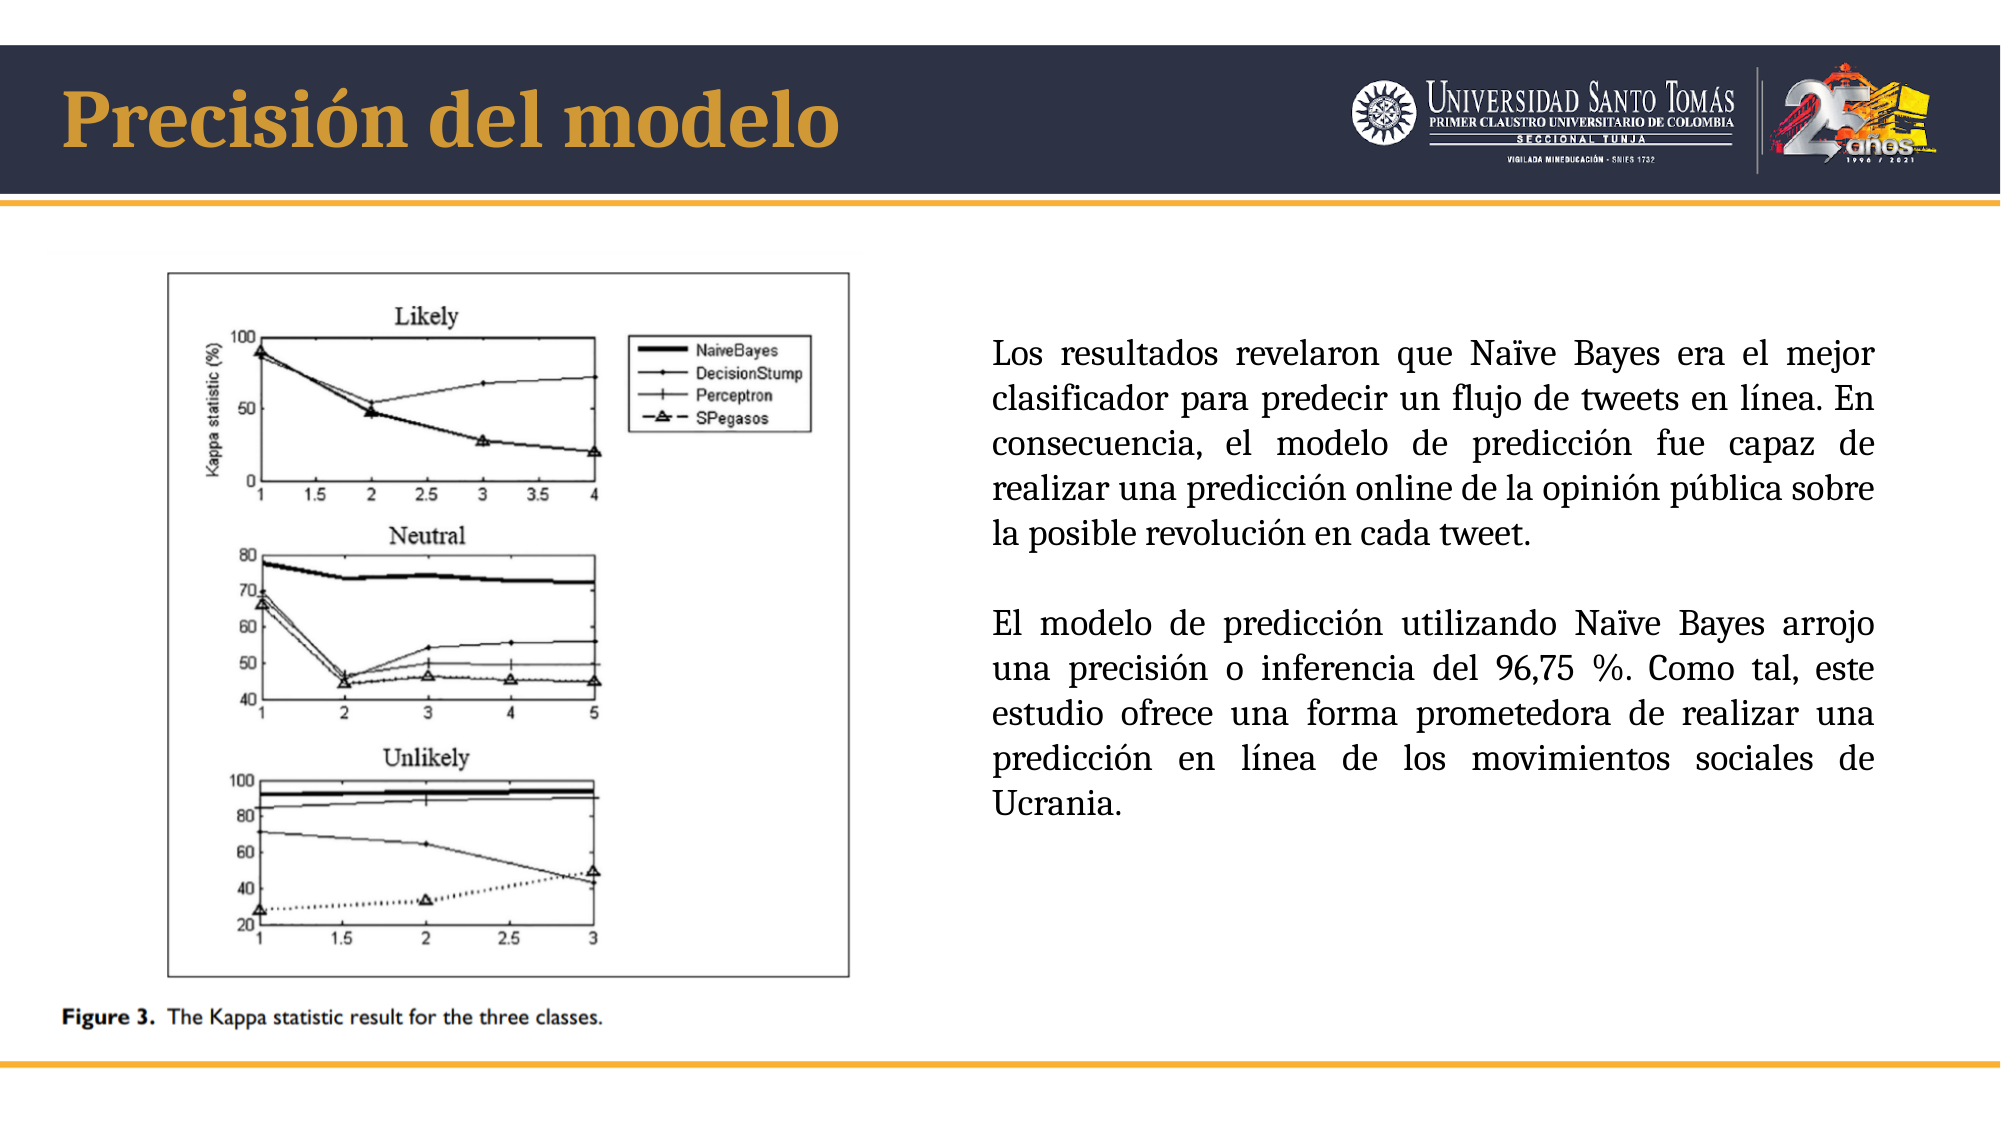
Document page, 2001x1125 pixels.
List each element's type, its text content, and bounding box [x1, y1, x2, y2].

picture [0, 0, 2001, 1125]
text_box Precisión del modelo [46, 56, 1289, 172]
text_box Los resultados revelaron que Naïve Bayes era el mejor clasificador para predecir un flujo de tweets en línea. En consecuencia, el modelo de predicción fue capaz de realizar una predicción online de la opinión pública sobre la posible revolución en cada tweet. El modelo de predicción utilizando Naïve Bayes arrojo una precisión o inferencia del 96,75 %. Como tal, este estudio ofrece una forma prometedora de realizar una predicción en línea de los movimientos sociales de Ucrania. [977, 320, 1892, 831]
